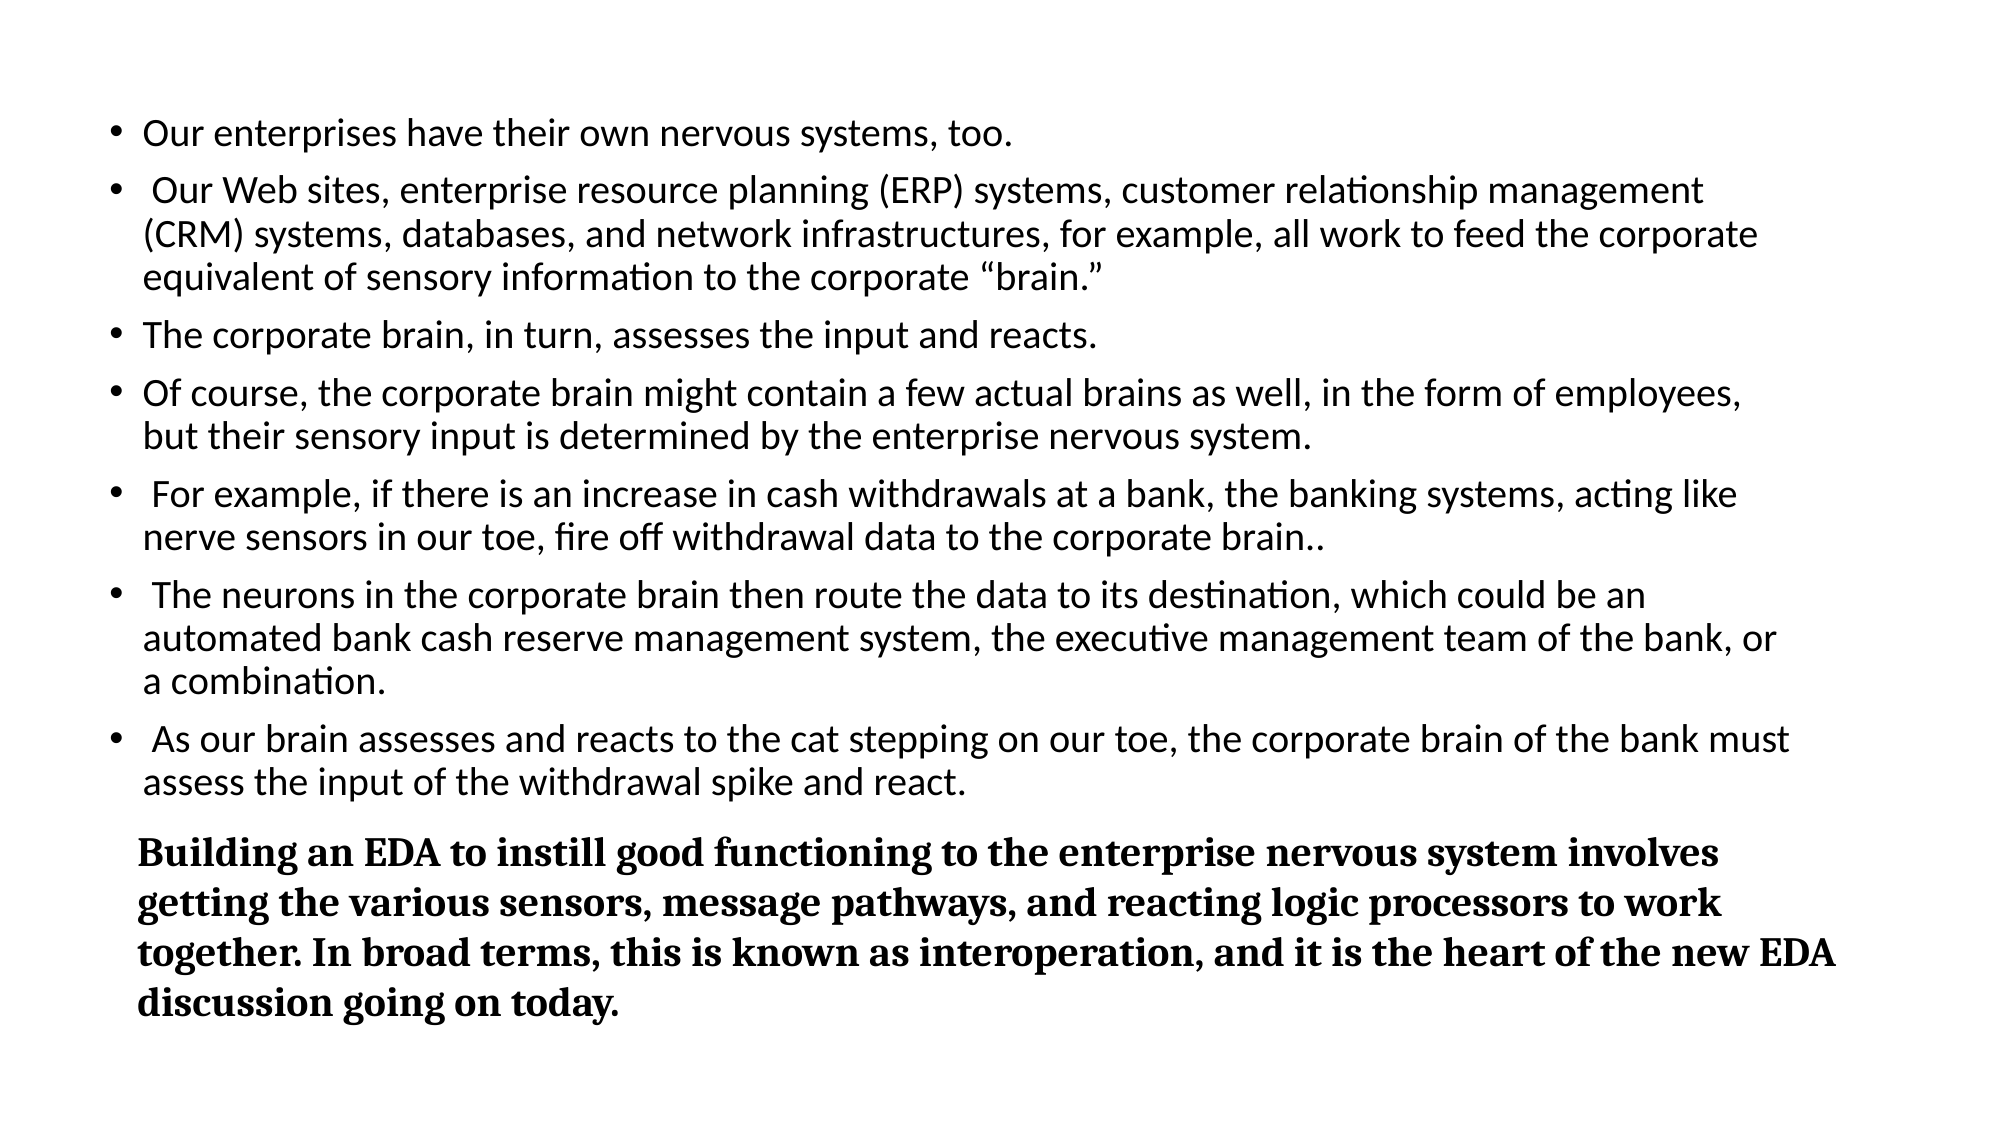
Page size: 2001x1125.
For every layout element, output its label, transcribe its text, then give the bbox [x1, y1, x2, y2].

text_box Building an EDA to instill good functioning to the enterprise nervous system involves getting the various sensors, message pathways, and reacting logic processors to work together. In broad terms, this is known as interoperation, and it is the heart of the new EDA discussion going on today. [122, 817, 1864, 1033]
list Our enterprises have their own nervous systems, too. Our Web sites, enterprise resource planning (ERP) systems, customer relationship management (CRM) systems, databases, and network infrastructures, for example, all work to feed the corporate equivalent of sensory information to the corporate “brain.” The corporate brain, in turn, assesses the input and reacts. Of course, the corporate brain might contain a few actual brains as well, in the form of employees, but their sensory input is determined by the enterprise nervous system. For example, if there is an increase in cash withdrawals at a bank, the banking systems, acting like nerve sensors in our toe, fire off withdrawal data to the corporate brain.. The neurons in the corporate brain then route the data to its destination, which could be an automated bank cash reserve management system, the executive management team of the bank, or a combination. As our brain assesses and reacts to the cat stepping on our toe, the corporate brain of the bank must assess the input of the withdrawal spike and react. [94, 103, 1820, 818]
